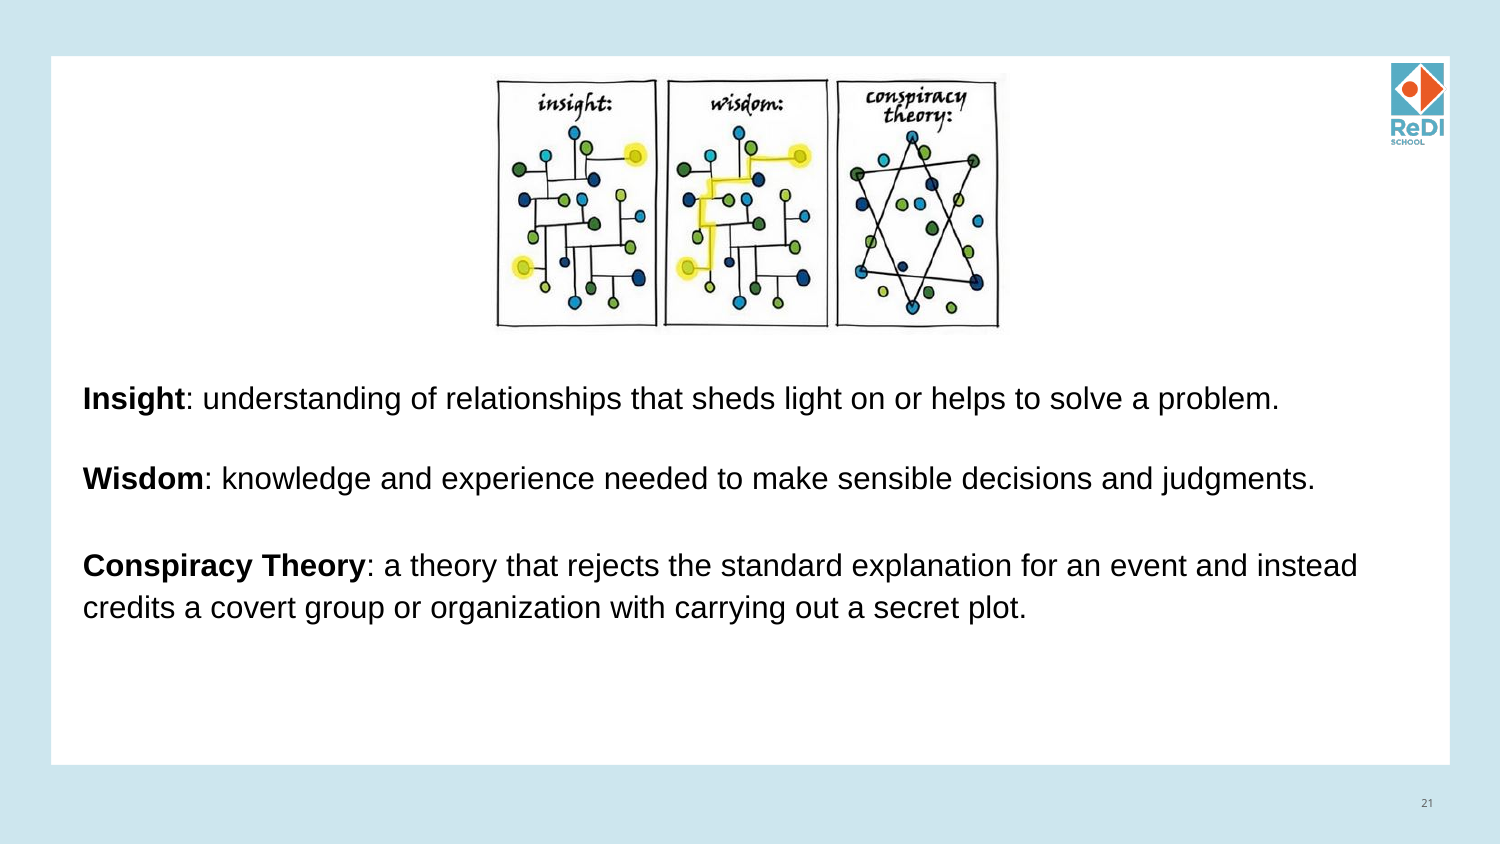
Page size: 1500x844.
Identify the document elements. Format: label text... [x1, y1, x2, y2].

slide_number ‹#› [1388, 781, 1449, 827]
picture [490, 73, 1010, 335]
picture [1391, 63, 1447, 145]
text_box Insight: understanding of relationships that sheds light on or helps to solve a problem. Wisdom: knowledge and experience needed to make sensible decisions and judgments. Conspiracy Theory: a theory that rejects the standard explanation for an event and instead credits a covert group or organization with carrying out a secret plot. [67, 357, 1399, 684]
